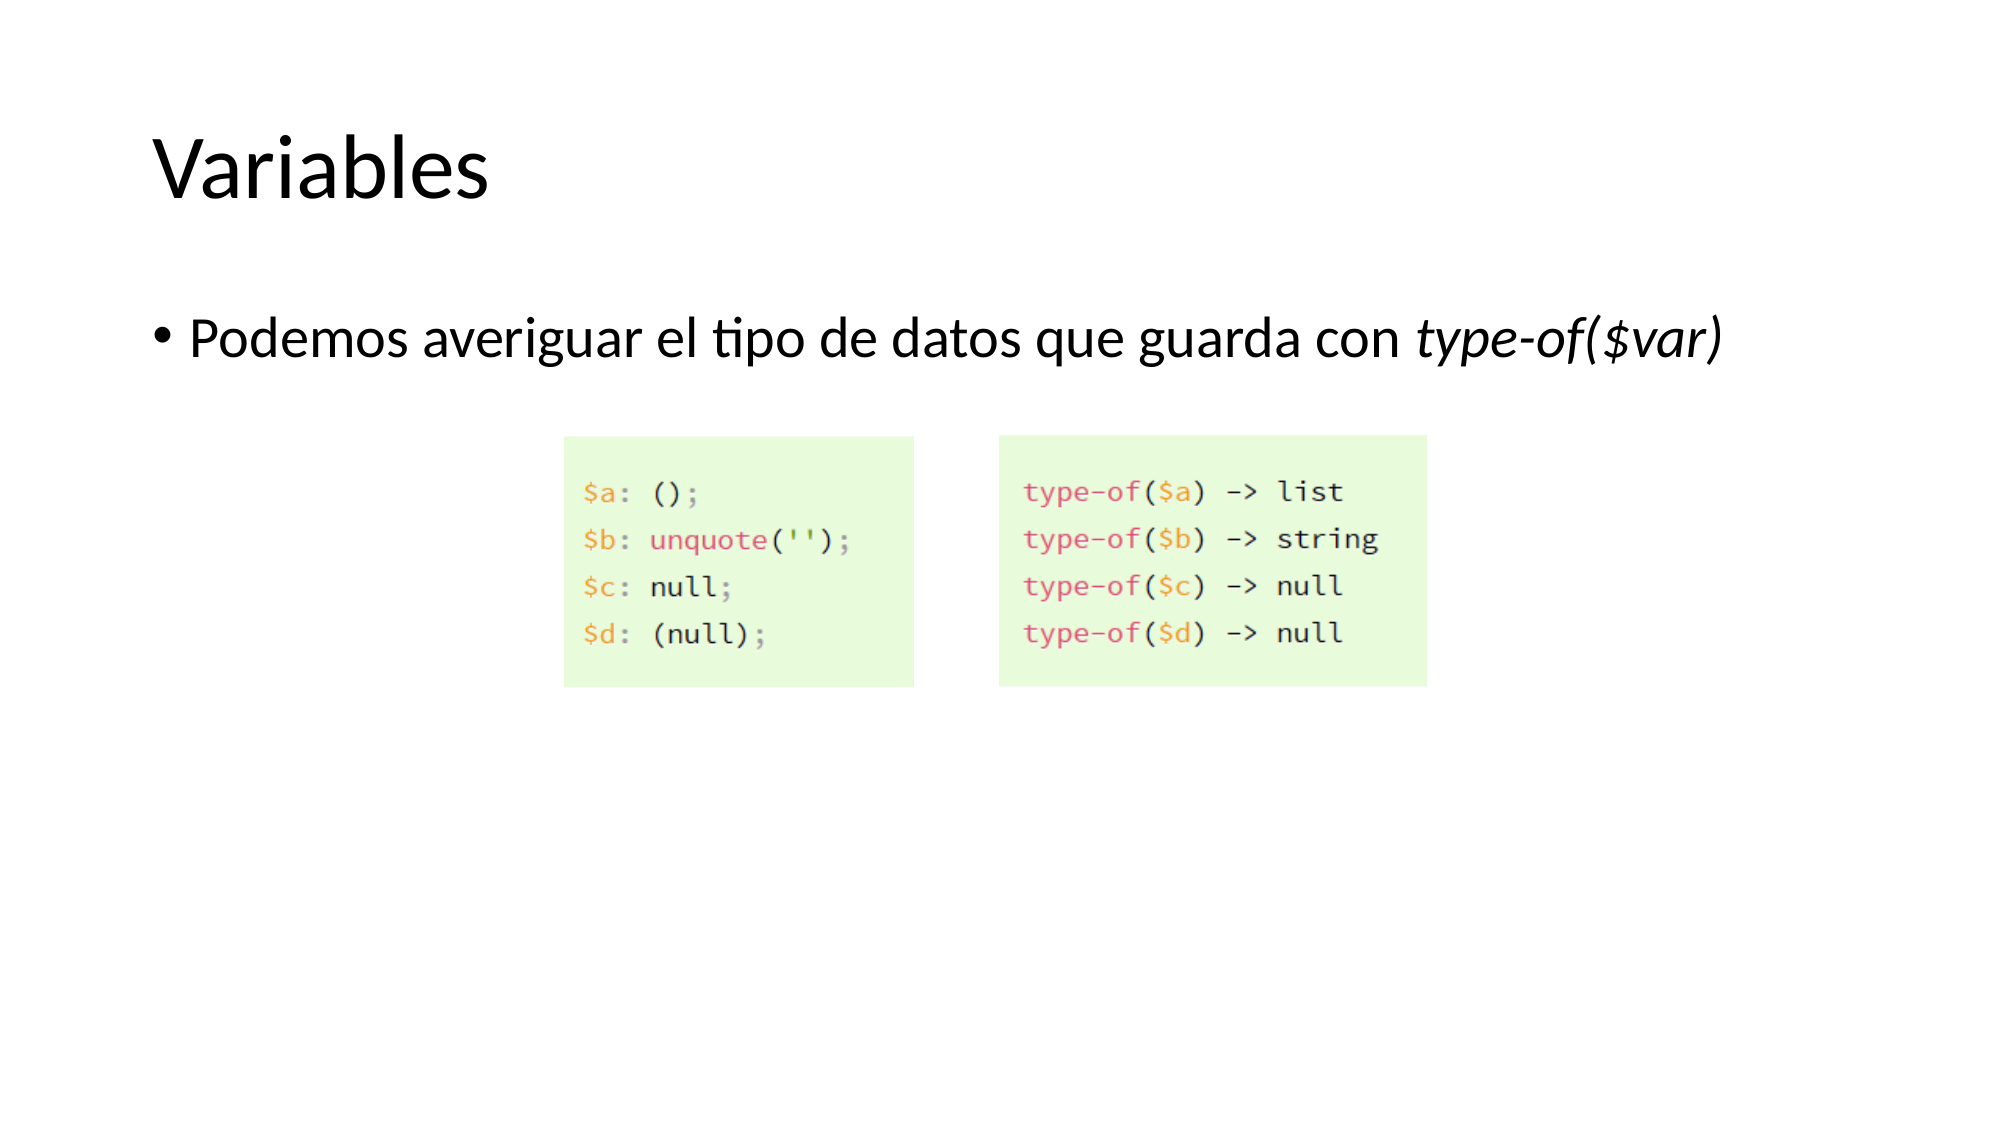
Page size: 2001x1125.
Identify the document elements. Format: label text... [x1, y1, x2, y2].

list Podemos averiguar el tipo de datos que guarda con type-of($var) [137, 299, 1863, 1014]
picture [563, 421, 915, 712]
picture [999, 415, 1427, 710]
title Variables [137, 59, 1863, 278]
